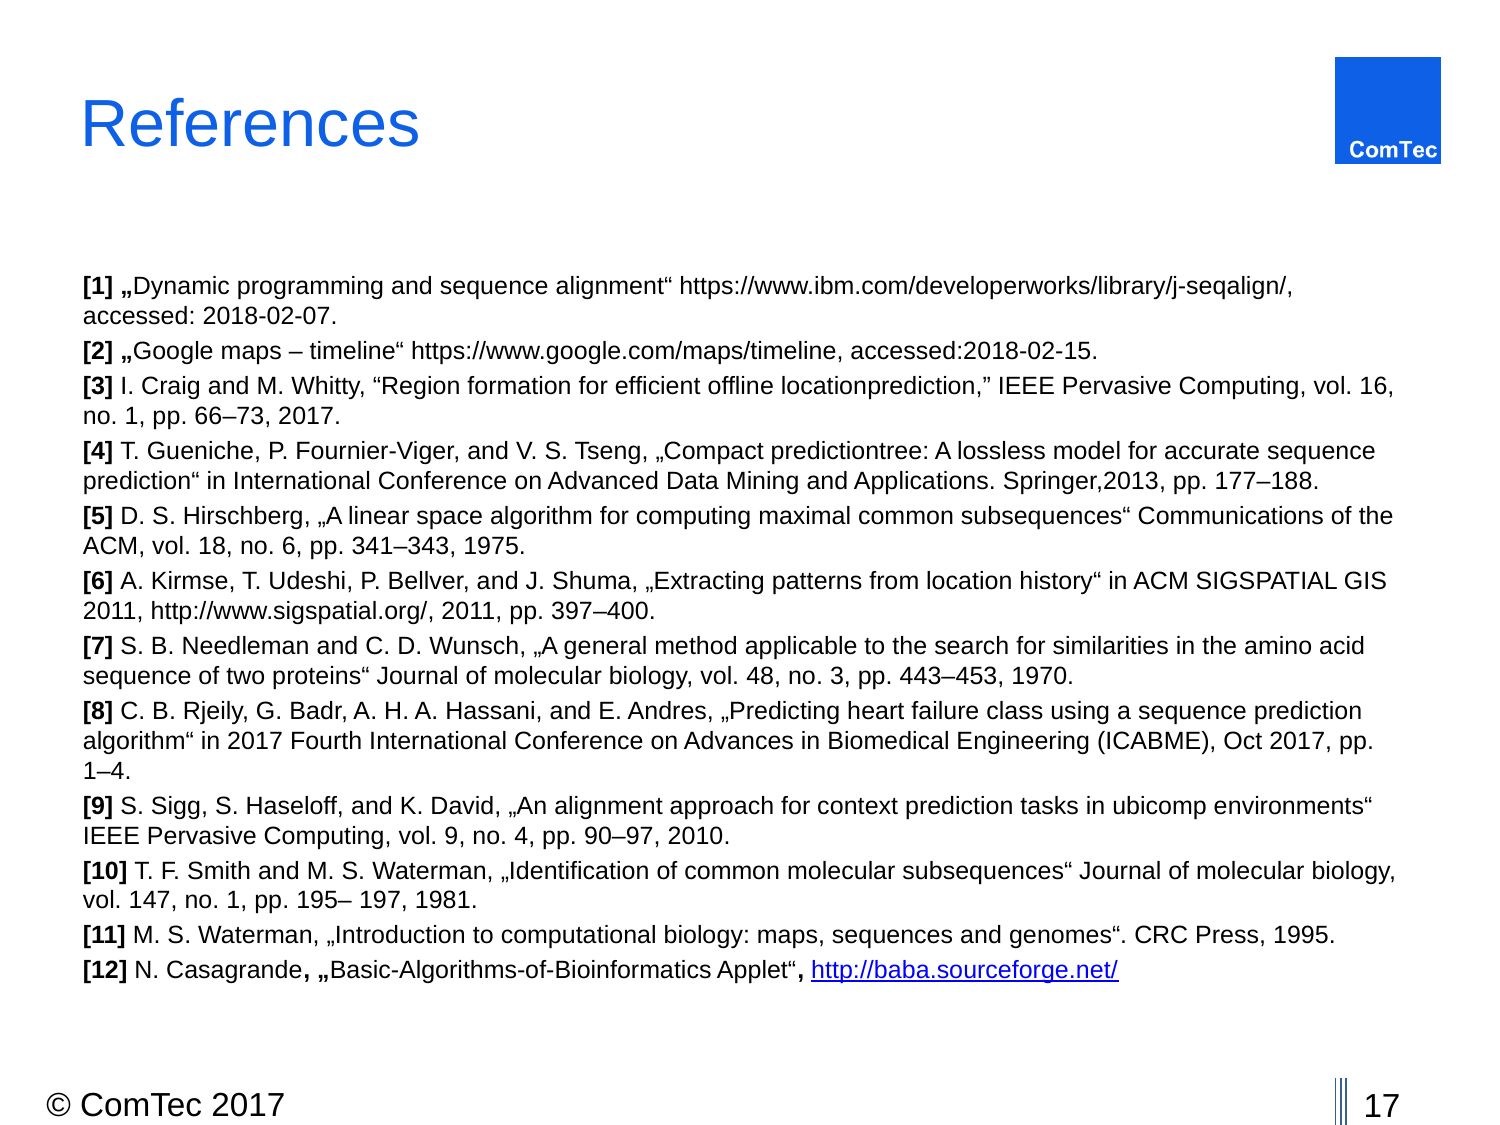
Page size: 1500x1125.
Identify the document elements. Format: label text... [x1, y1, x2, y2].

title References [64, 42, 1155, 197]
list [1] „Dynamic programming and sequence alignment“ https://www.ibm.com/developerworks/library/j-seqalign/, accessed: 2018-02-07. [2] „Google maps – timeline“ https://www.google.com/maps/timeline, accessed:2018-02-15. [3] I. Craig and M. Whitty, “Region formation for efficient offline locationprediction,” IEEE Pervasive Computing, vol. 16, no. 1, pp. 66–73, 2017. [4] T. Gueniche, P. Fournier-Viger, and V. S. Tseng, „Compact predictiontree: A lossless model for accurate sequence prediction“ in International Conference on Advanced Data Mining and Applications. Springer,2013, pp. 177–188. [5] D. S. Hirschberg, „A linear space algorithm for computing maximal common subsequences“ Communications of the ACM, vol. 18, no. 6, pp. 341–343, 1975. [6] A. Kirmse, T. Udeshi, P. Bellver, and J. Shuma, „Extracting patterns from location history“ in ACM SIGSPATIAL GIS 2011, http://www.sigspatial.org/, 2011, pp. 397–400. [7] S. B. Needleman and C. D. Wunsch, „A general method applicable to the search for similarities in the amino acid sequence of two proteins“ Journal of molecular biology, vol. 48, no. 3, pp. 443–453, 1970. [8] C. B. Rjeily, G. Badr, A. H. A. Hassani, and E. Andres, „Predicting heart failure class using a sequence prediction algorithm“ in 2017 Fourth International Conference on Advances in Biomedical Engineering (ICABME), Oct 2017, pp. 1–4. [9] S. Sigg, S. Haseloff, and K. David, „An alignment approach for context prediction tasks in ubicomp environments“ IEEE Pervasive Computing, vol. 9, no. 4, pp. 90–97, 2010. [10] T. F. Smith and M. S. Waterman, „Identification of common molecular subsequences“ Journal of molecular biology, vol. 147, no. 1, pp. 195– 197, 1981. [11] M. S. Waterman, „Introduction to computational biology: maps, sequences and genomes“. CRC Press, 1995. [12] N. Casagrande, „Basic-Algorithms-of-Bioinformatics Applet“, http://baba.sourceforge.net/ [67, 262, 1418, 1005]
picture [1335, 57, 1441, 164]
